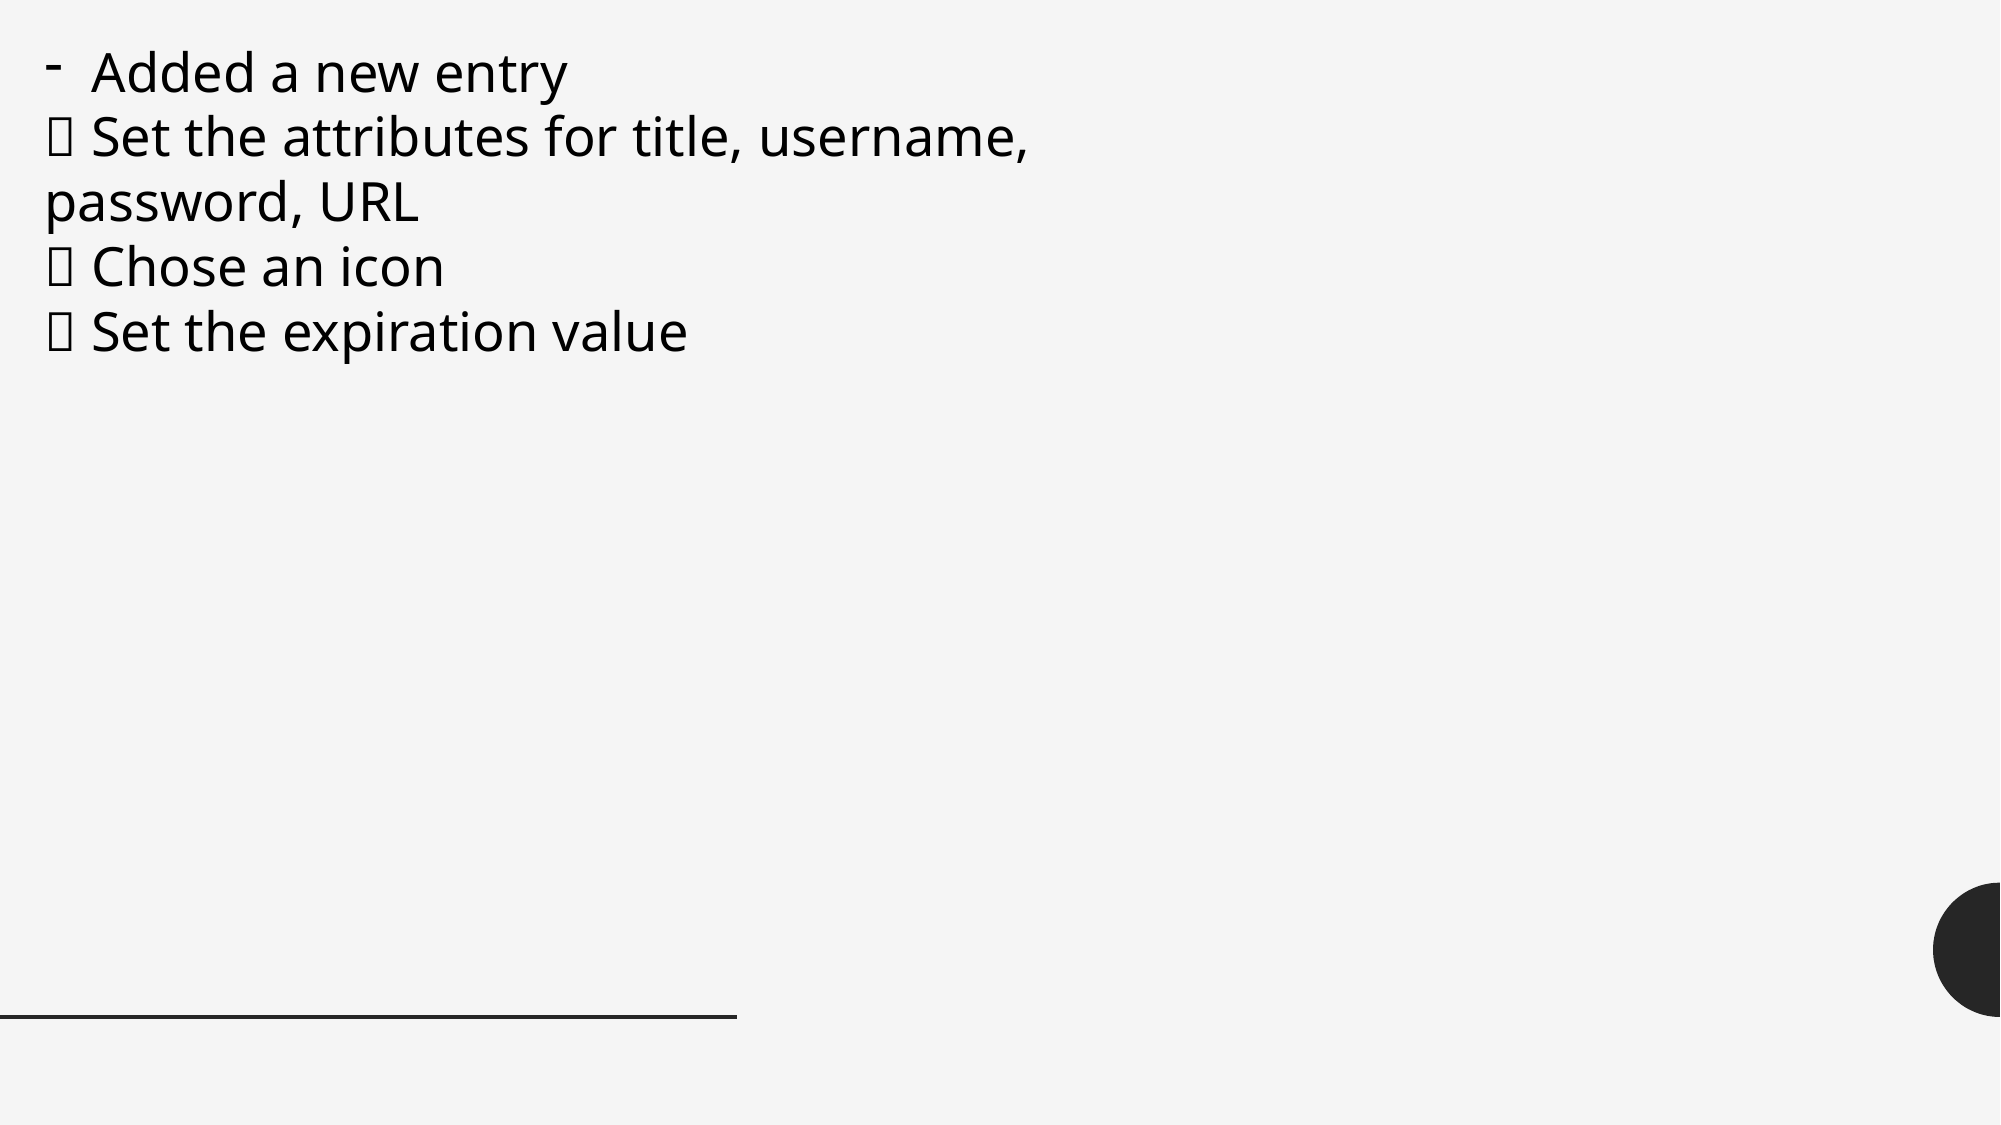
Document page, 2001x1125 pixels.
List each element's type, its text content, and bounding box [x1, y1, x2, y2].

text_box Added a new entry  Set the attributes for title, username, password, URL  Chose an icon  Set the expiration value [29, 30, 1309, 370]
